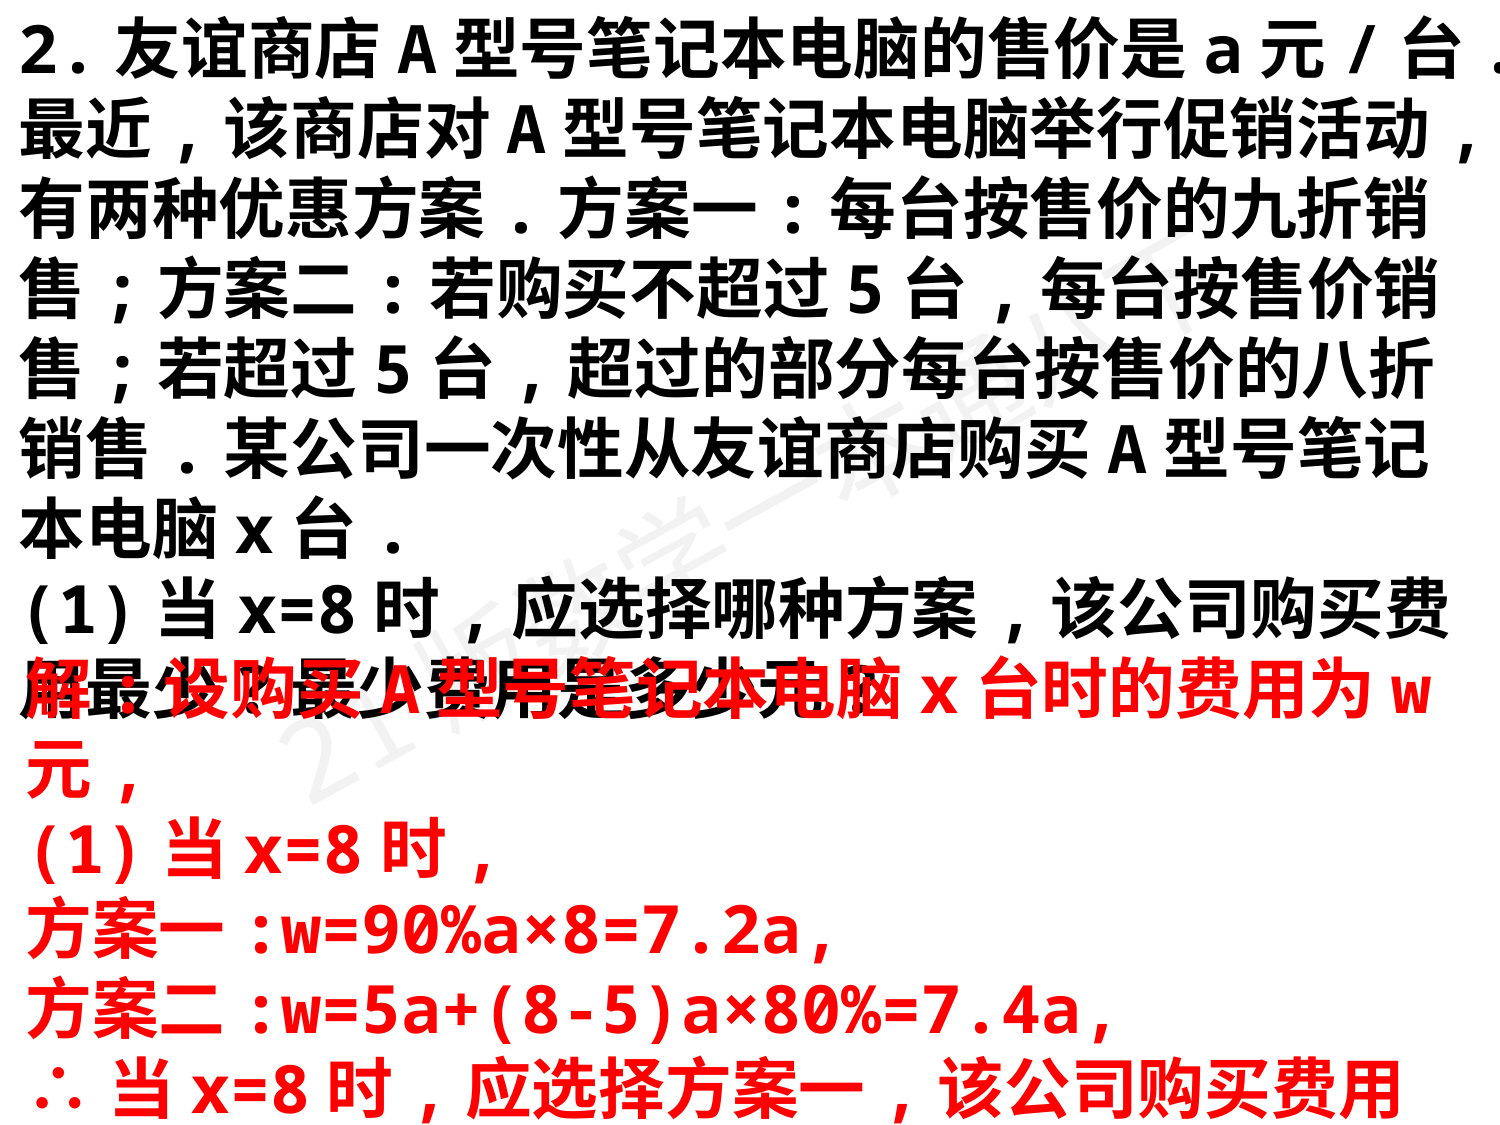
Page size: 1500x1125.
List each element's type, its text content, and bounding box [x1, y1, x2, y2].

text_box 解:设购买A型号笔记本电脑x台时的费用为w元, (1)当x=8时, 方案一:w=90%a×8=7.2a, 方案二:w=5a+(8-5)a×80%=7.4a, ∴当x=8时,应选择方案一,该公司购买费用最少,最少费用是7.2a元; [10, 639, 1482, 1125]
text_box 2.友谊商店A型号笔记本电脑的售价是a元/台.最近,该商店对A型号笔记本电脑举行促销活动,有两种优惠方案.方案一:每台按售价的九折销售;方案二:若购买不超过5台,每台按售价销售;若超过5台,超过的部分每台按售价的八折销售.某公司一次性从友谊商店购买A型号笔记本电脑x台. (1)当x=8时,应选择哪种方案,该公司购买费用最少?最少费用是多少元? [3, 0, 1497, 735]
